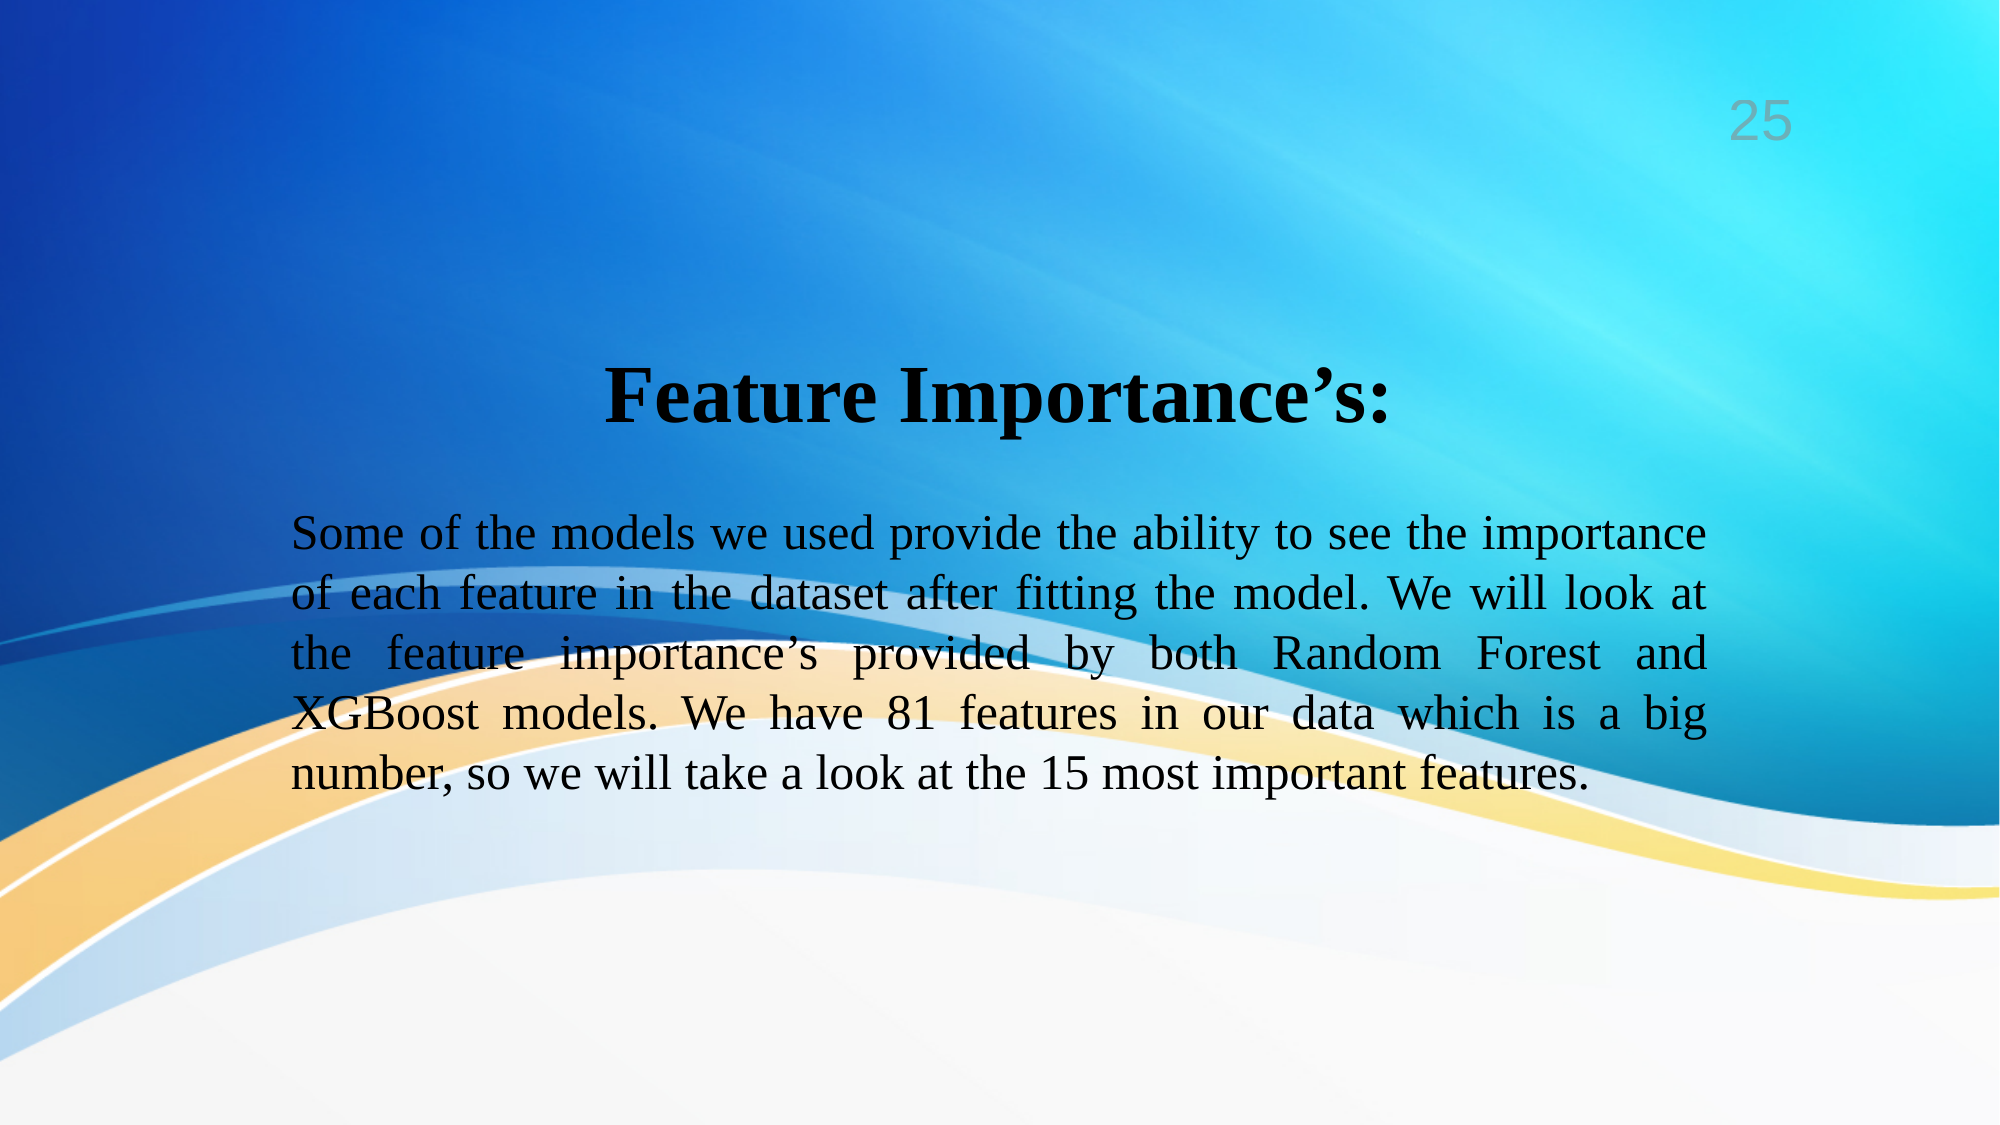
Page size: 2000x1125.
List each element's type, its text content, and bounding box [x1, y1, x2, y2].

text_box [1713, 74, 1852, 201]
subtitle Some of the models we used provide the ability to see the importance of each feature in the dataset after fitting the model. We will look at the feature importance’s provided by both Random Forest and XGBoost models. We have 81 features in our data which is a big number, so we will take a look at the 15 most important features. [275, 491, 1724, 634]
picture [0, 0, 2000, 1125]
title Feature Importance’s: [275, 324, 1724, 447]
